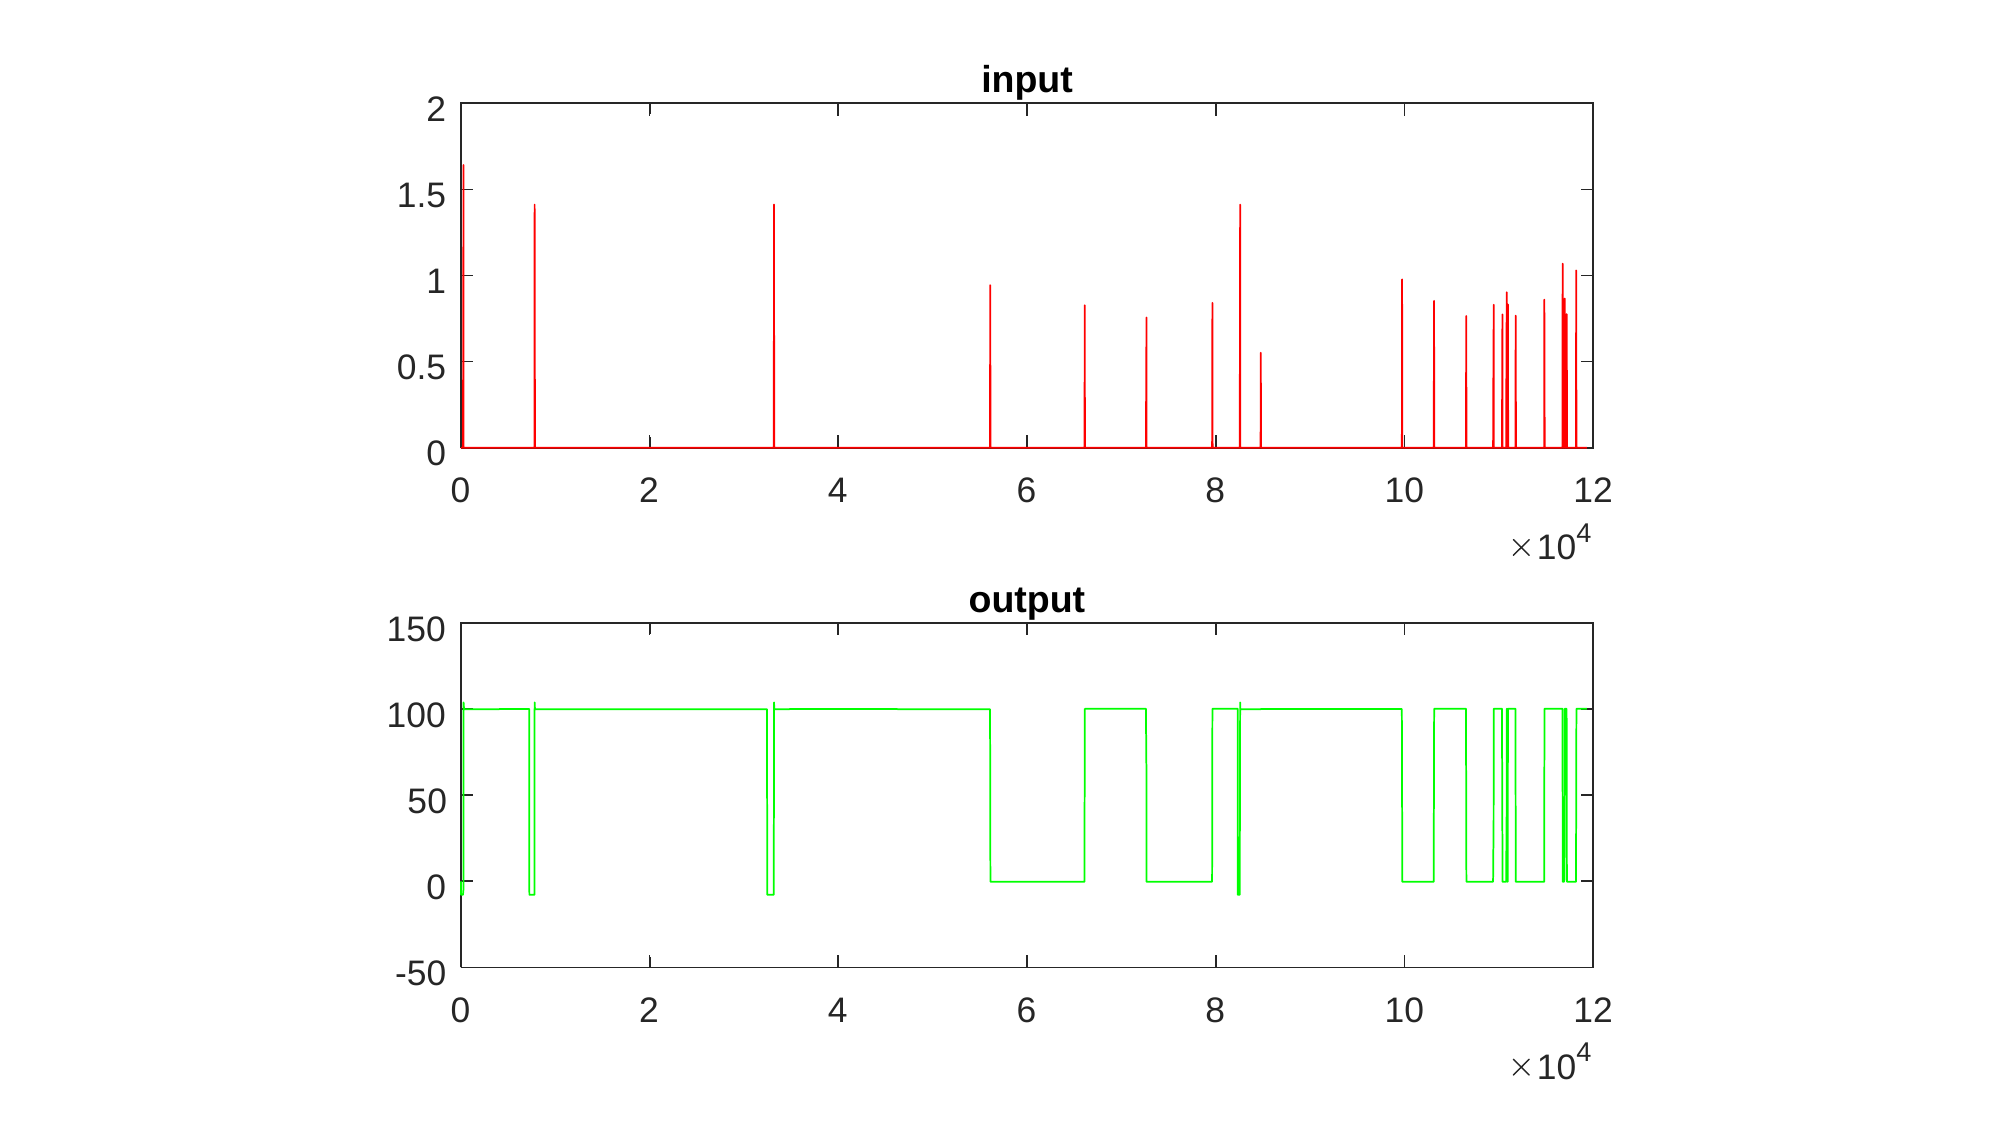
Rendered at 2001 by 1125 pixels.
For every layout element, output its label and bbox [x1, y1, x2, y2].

picture [271, 15, 1729, 1110]
